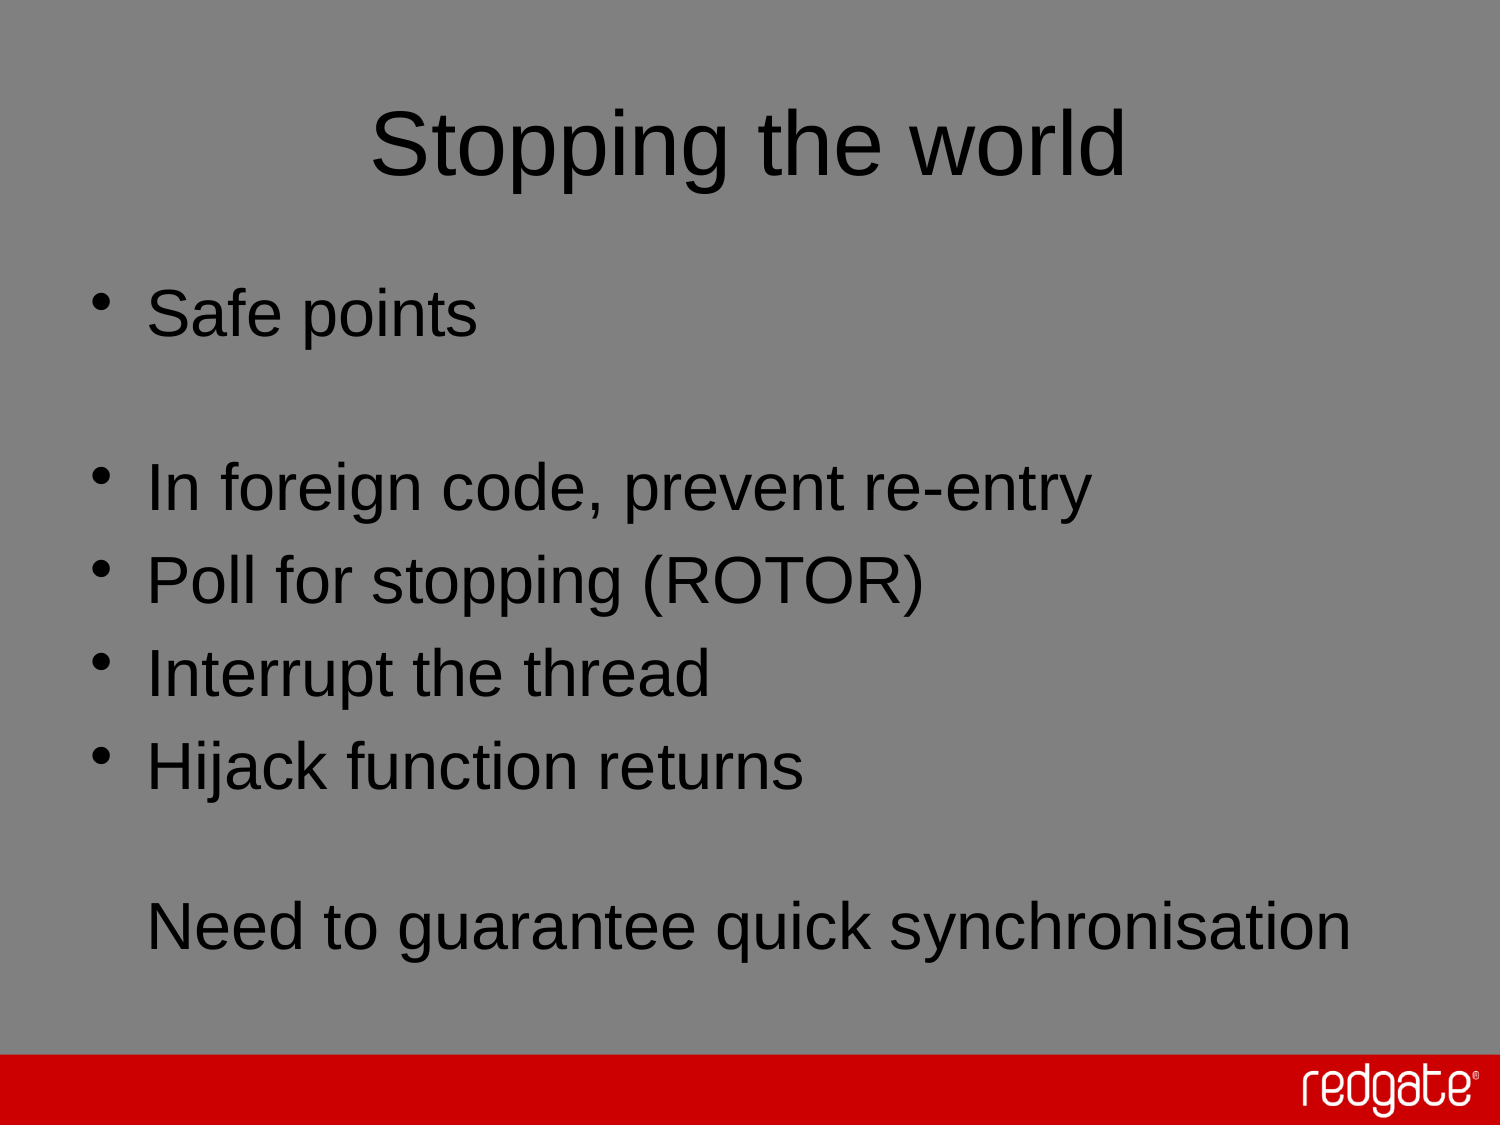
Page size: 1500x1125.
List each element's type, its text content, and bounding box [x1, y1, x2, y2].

title Stopping the world [74, 44, 1426, 233]
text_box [0, 1054, 1500, 1125]
list Safe points In foreign code, prevent re-entry Poll for stopping (ROTOR) Interrupt the thread Hijack function returns Need to guarantee quick synchronisation [74, 262, 1426, 1006]
